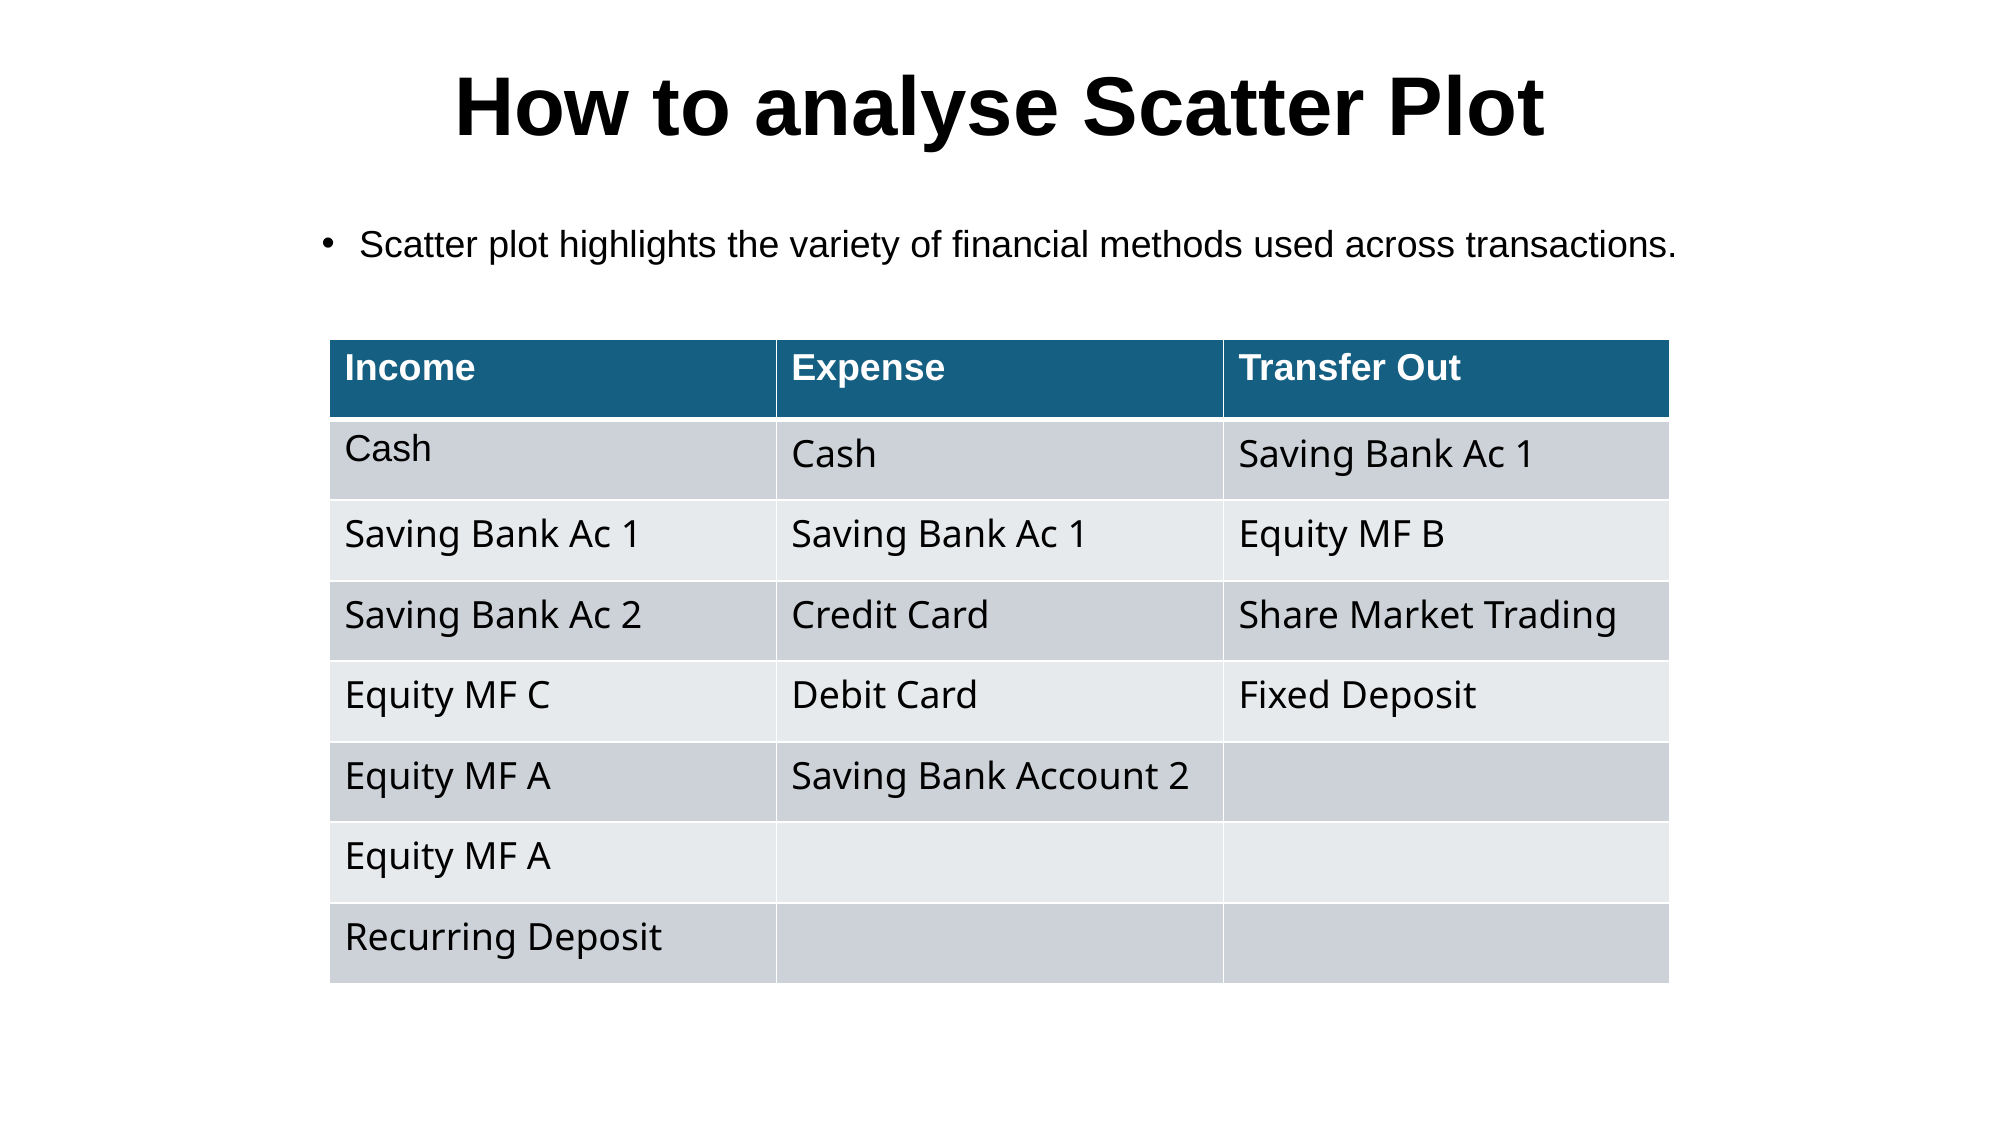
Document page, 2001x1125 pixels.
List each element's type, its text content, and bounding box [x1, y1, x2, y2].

table_cell [777, 904, 1223, 983]
table_cell [777, 823, 1223, 902]
table_cell Saving Bank Ac 2 [330, 582, 776, 660]
table_cell Fixed Deposit [1224, 662, 1669, 741]
table_cell Recurring Deposit [330, 904, 776, 983]
table_cell Saving Bank Ac 1 [777, 501, 1223, 580]
list Scatter plot highlights the variety of financial methods used across transactions. [137, 217, 1863, 932]
table_cell [1224, 743, 1669, 821]
table_cell Equity MF B [1224, 501, 1669, 580]
title How to analyse Scatter Plot [137, 0, 1863, 217]
table_cell Cash [330, 422, 776, 499]
table_cell Saving Bank Ac 1 [330, 501, 776, 580]
table_header Income [330, 340, 776, 417]
table_cell Saving Bank Account 2 [777, 743, 1223, 821]
table_cell Credit Card [777, 582, 1223, 660]
table_cell [1224, 823, 1669, 902]
table_cell [1224, 904, 1669, 983]
table_cell Debit Card [777, 662, 1223, 741]
table_header Transfer Out [1224, 340, 1669, 417]
table_cell Equity MF A [330, 823, 776, 902]
table_header Expense [777, 340, 1223, 417]
table_cell Saving Bank Ac 1 [1224, 422, 1669, 499]
table_cell Cash [777, 422, 1223, 499]
table_cell Share Market Trading [1224, 582, 1669, 660]
table_cell Equity MF C [330, 662, 776, 741]
table_cell Equity MF A [330, 743, 776, 821]
